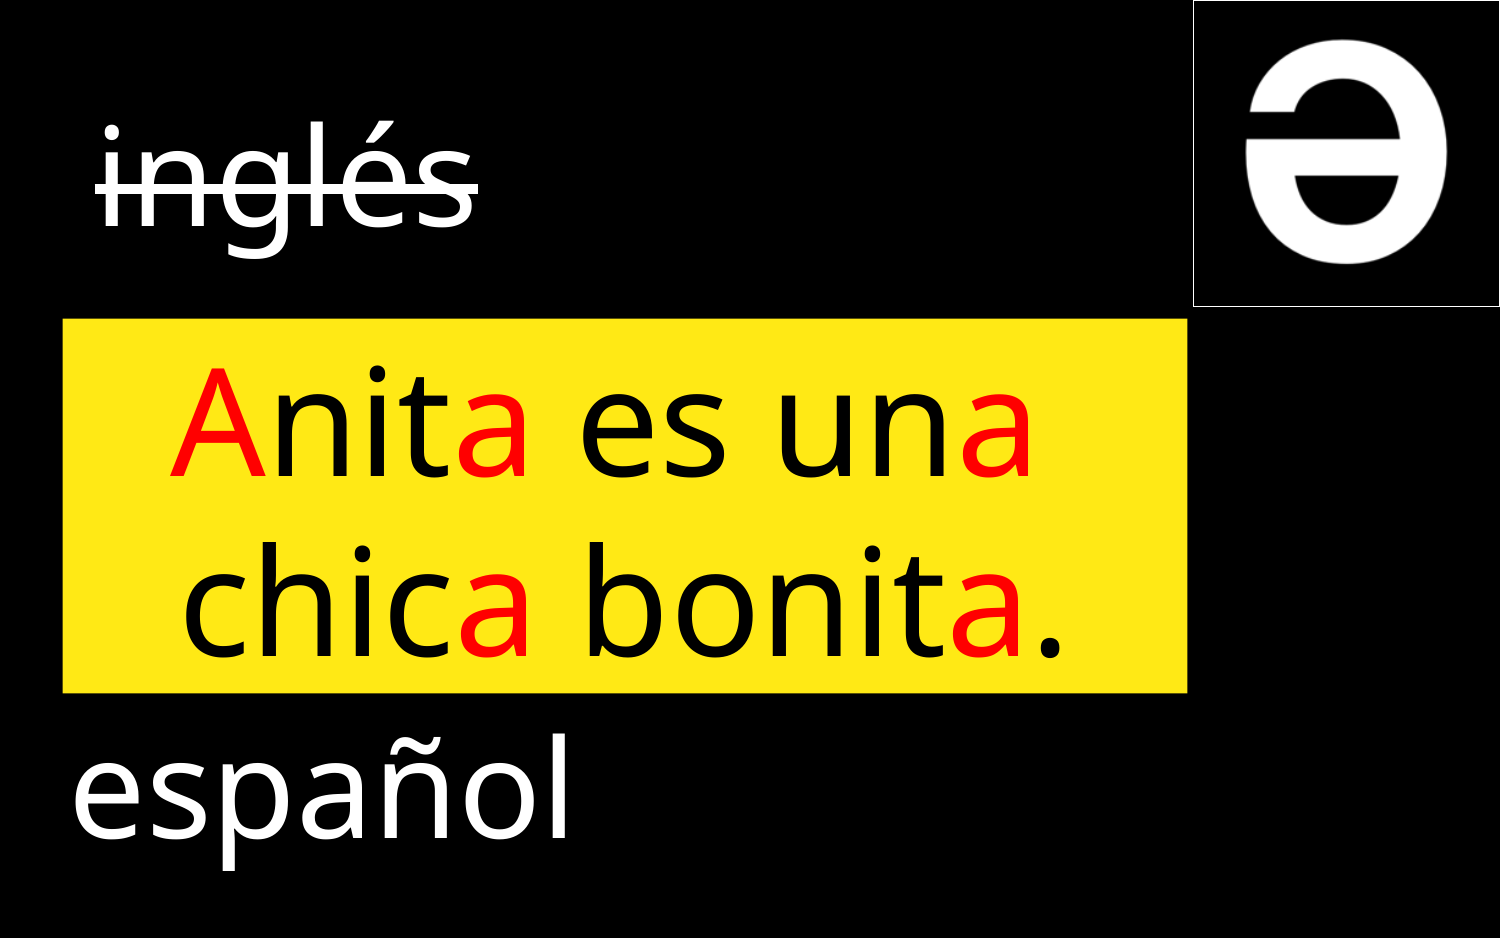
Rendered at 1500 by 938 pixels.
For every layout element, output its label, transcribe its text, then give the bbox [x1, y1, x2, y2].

text_box Anita es una chica bonita. [62, 318, 1188, 694]
text_box inglés [79, 81, 494, 261]
text_box español [53, 693, 592, 874]
picture [1193, 0, 1500, 307]
